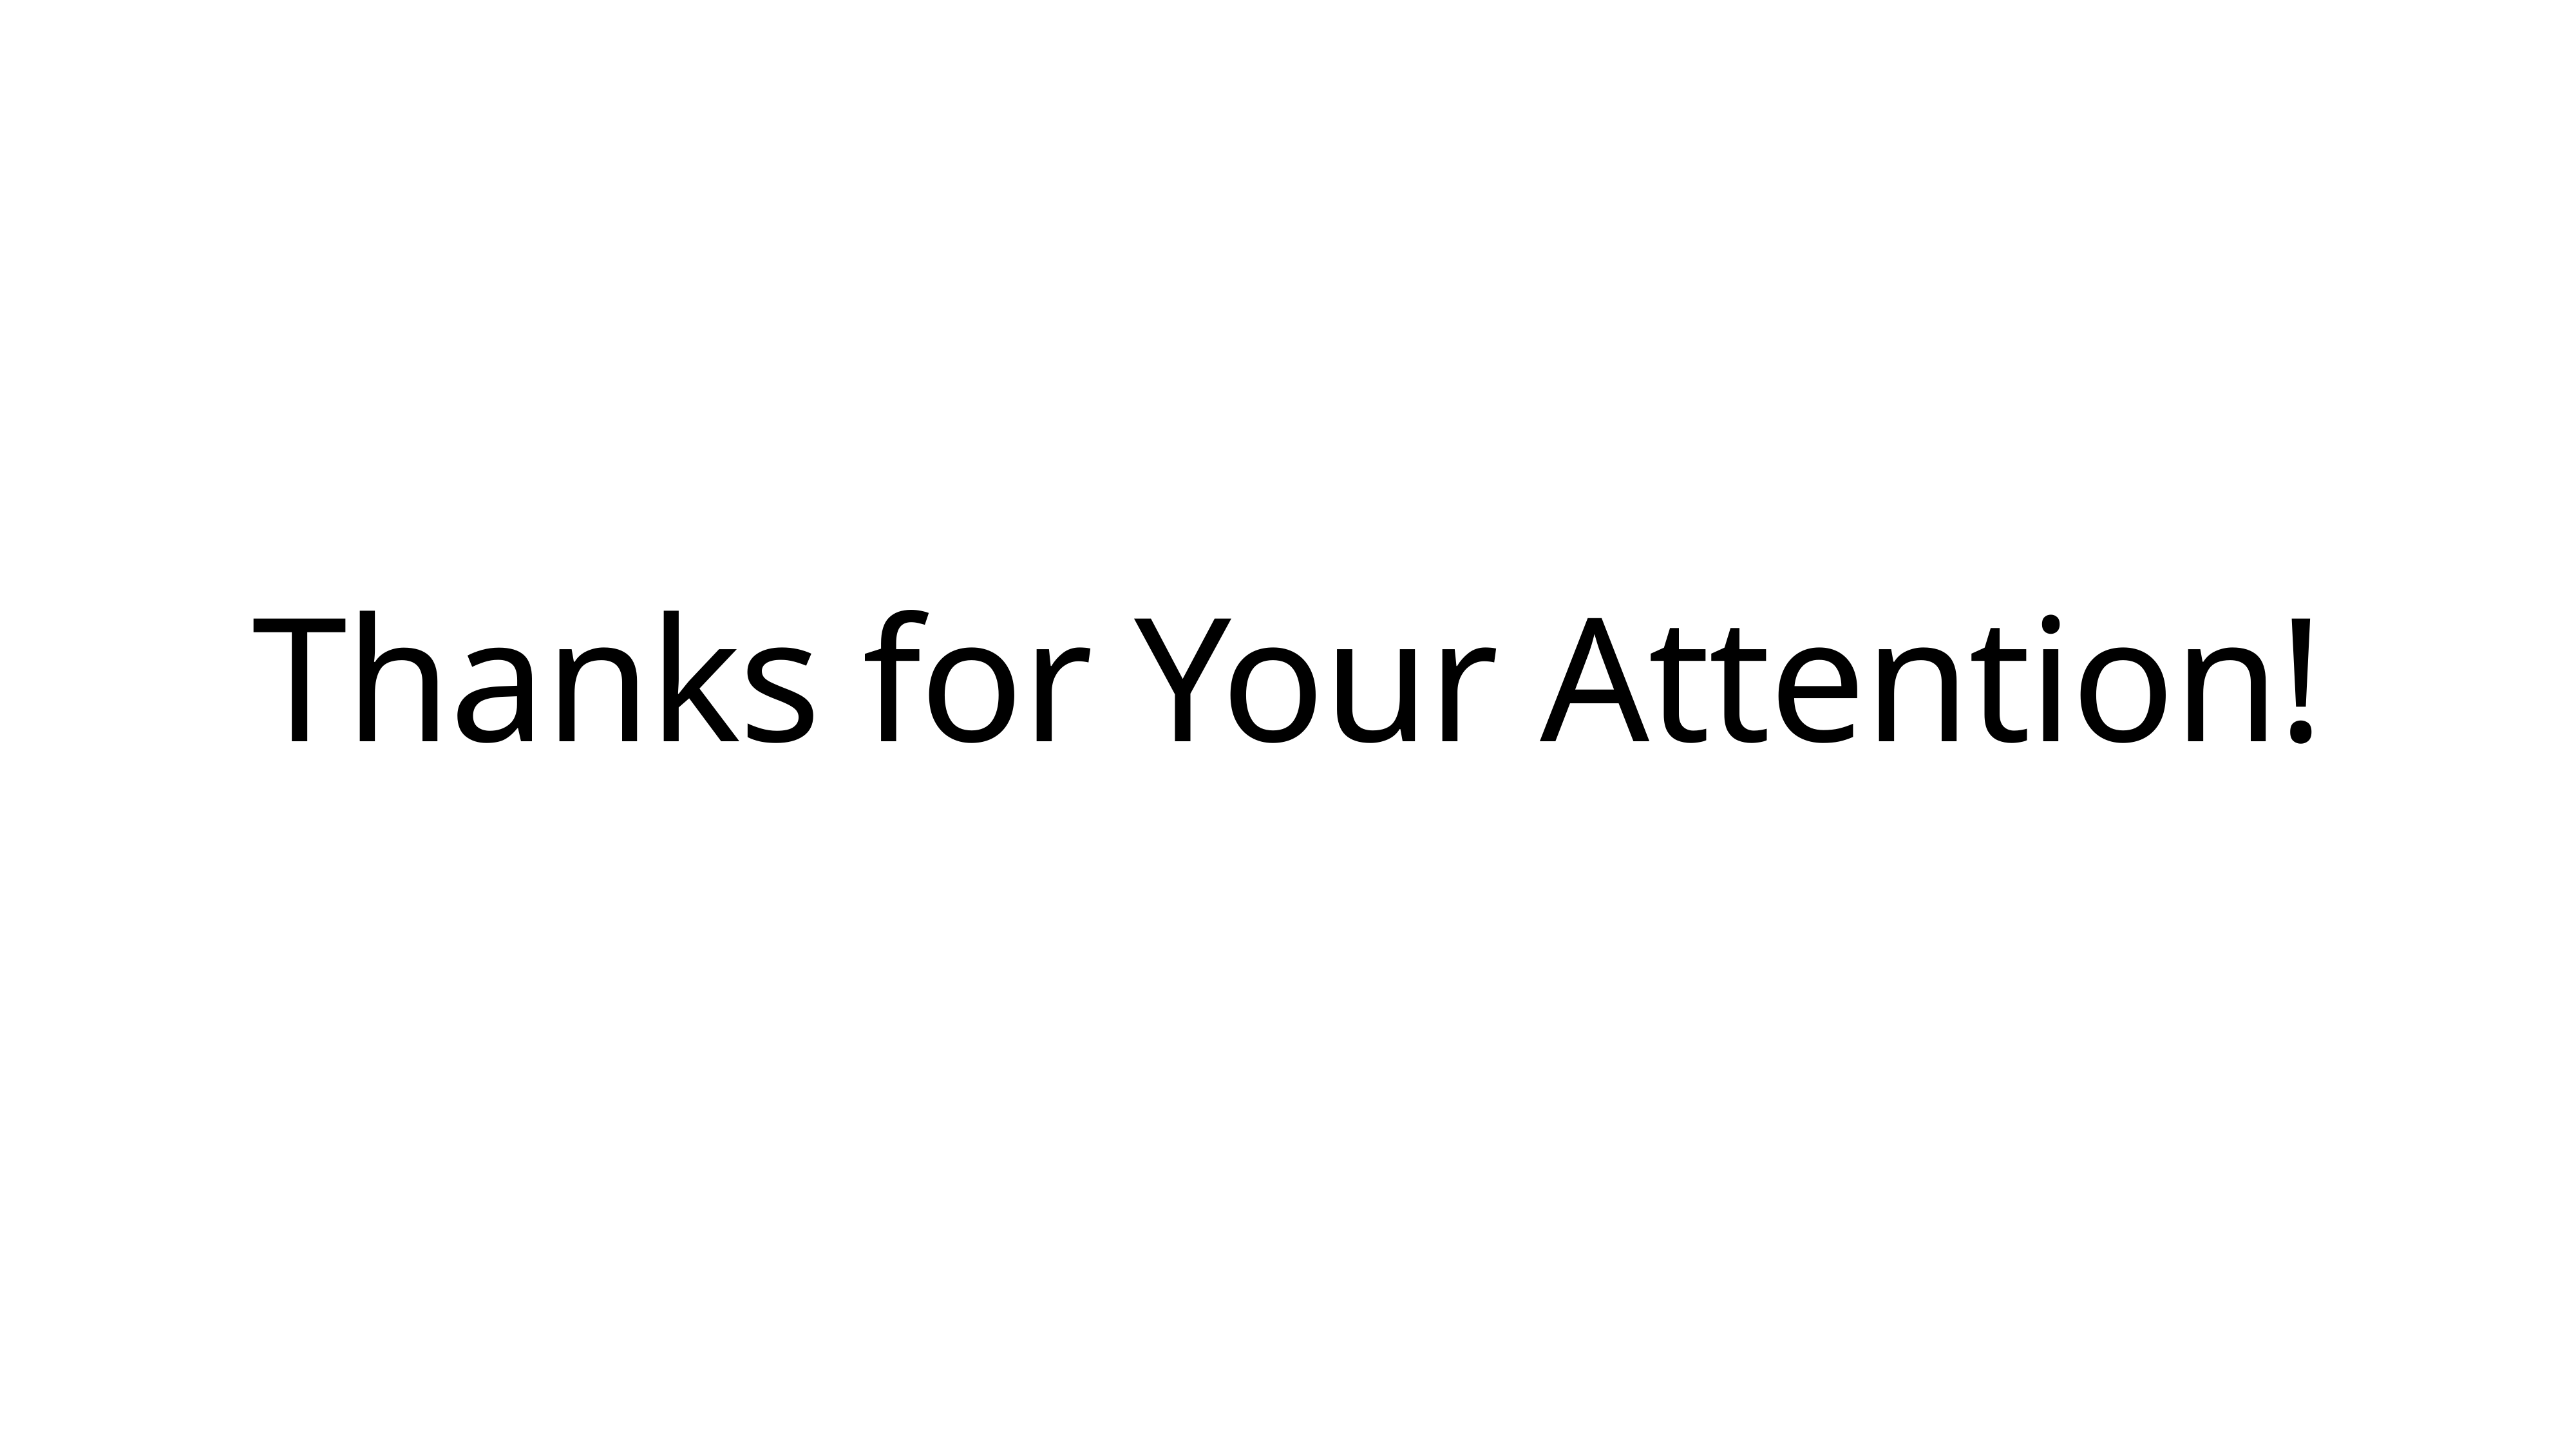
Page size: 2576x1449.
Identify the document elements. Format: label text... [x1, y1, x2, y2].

list Thanks for Your Attention! [128, 343, 2448, 1042]
